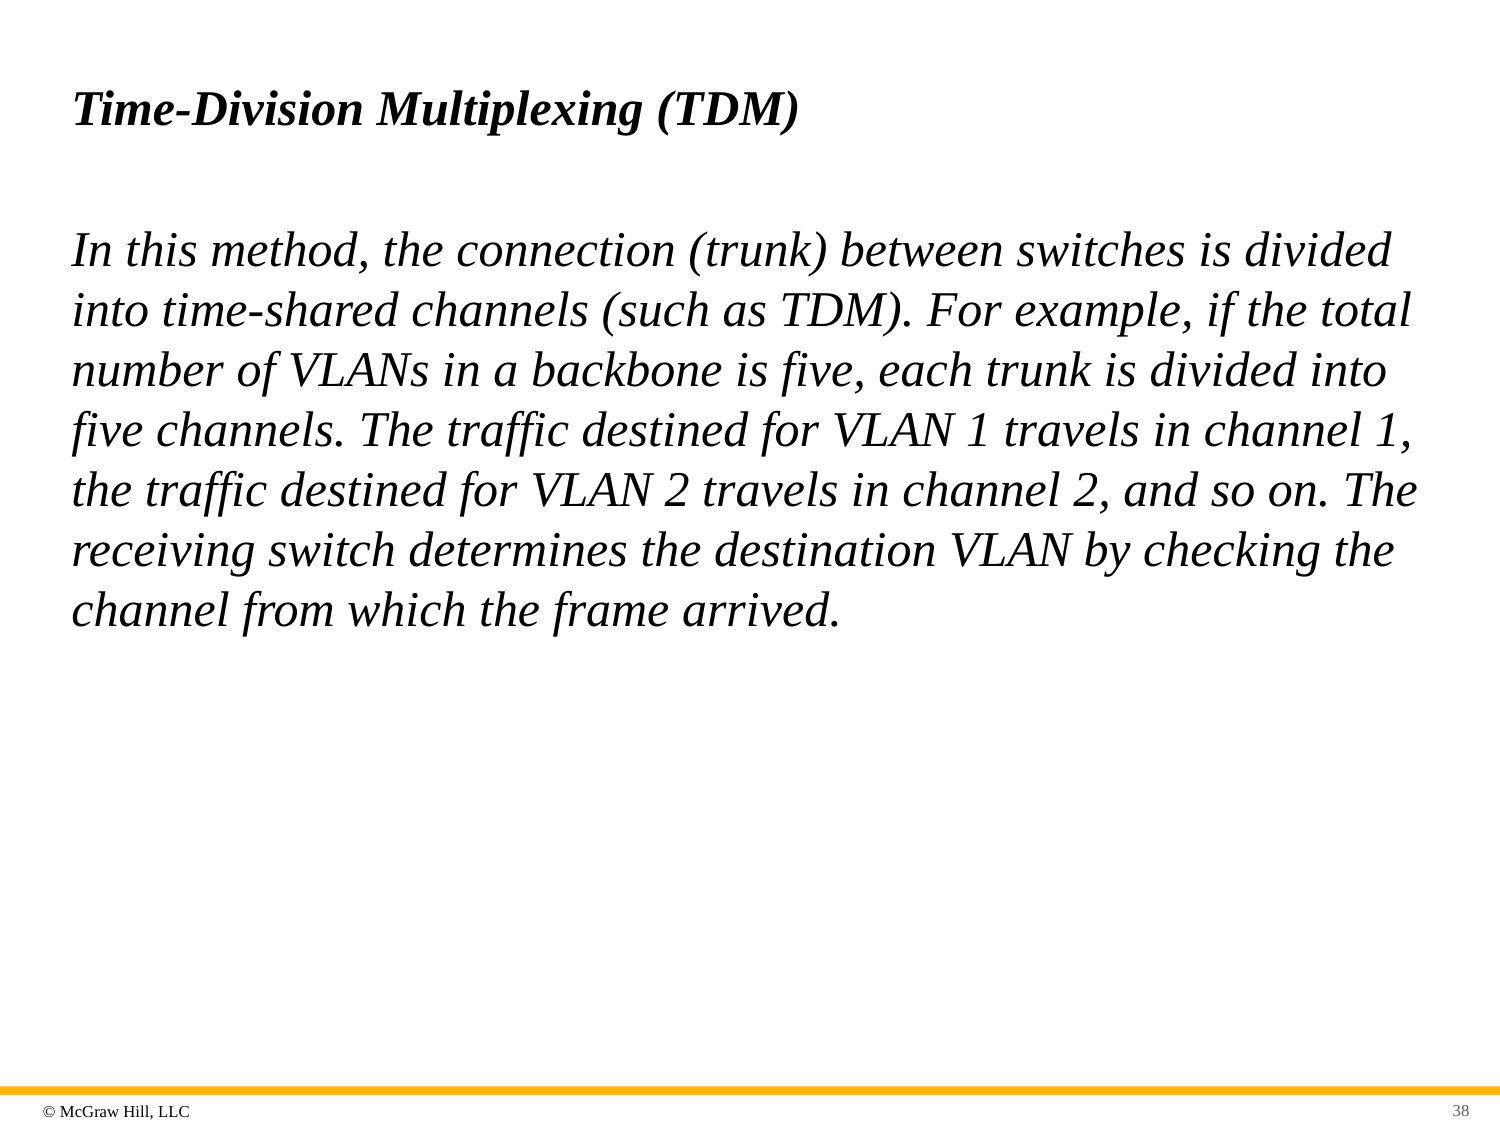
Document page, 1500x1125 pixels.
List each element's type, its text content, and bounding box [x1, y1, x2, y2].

list In this method, the connection (trunk) between switches is divided into time-shared channels (such as TDM). For example, if the total number of VLANs in a backbone is five, each trunk is divided into five channels. The traffic destined for VLAN 1 travels in channel 1, the traffic destined for VLAN 2 travels in channel 2, and so on. The receiving switch determines the destination VLAN by checking the channel from which the frame arrived. [56, 209, 1444, 1043]
title Time-Division Multiplexing (TDM) [56, 50, 1444, 162]
slide_number 38 [1418, 1096, 1477, 1123]
